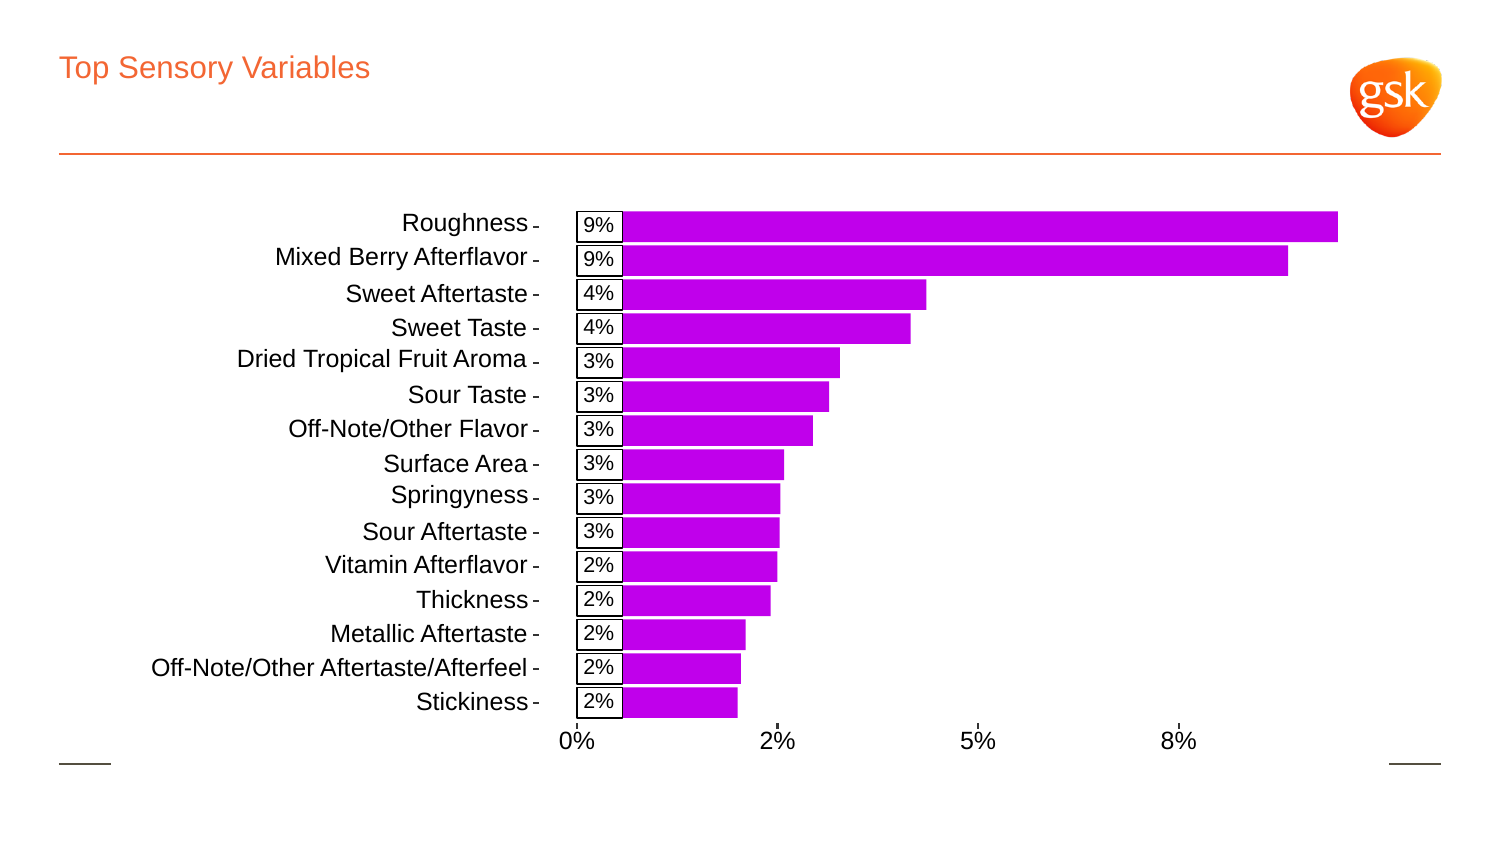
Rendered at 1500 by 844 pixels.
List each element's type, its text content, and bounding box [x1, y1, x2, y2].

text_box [112, 194, 1388, 796]
picture [1333, 38, 1457, 157]
title Top Sensory Variables [58, 47, 1302, 86]
